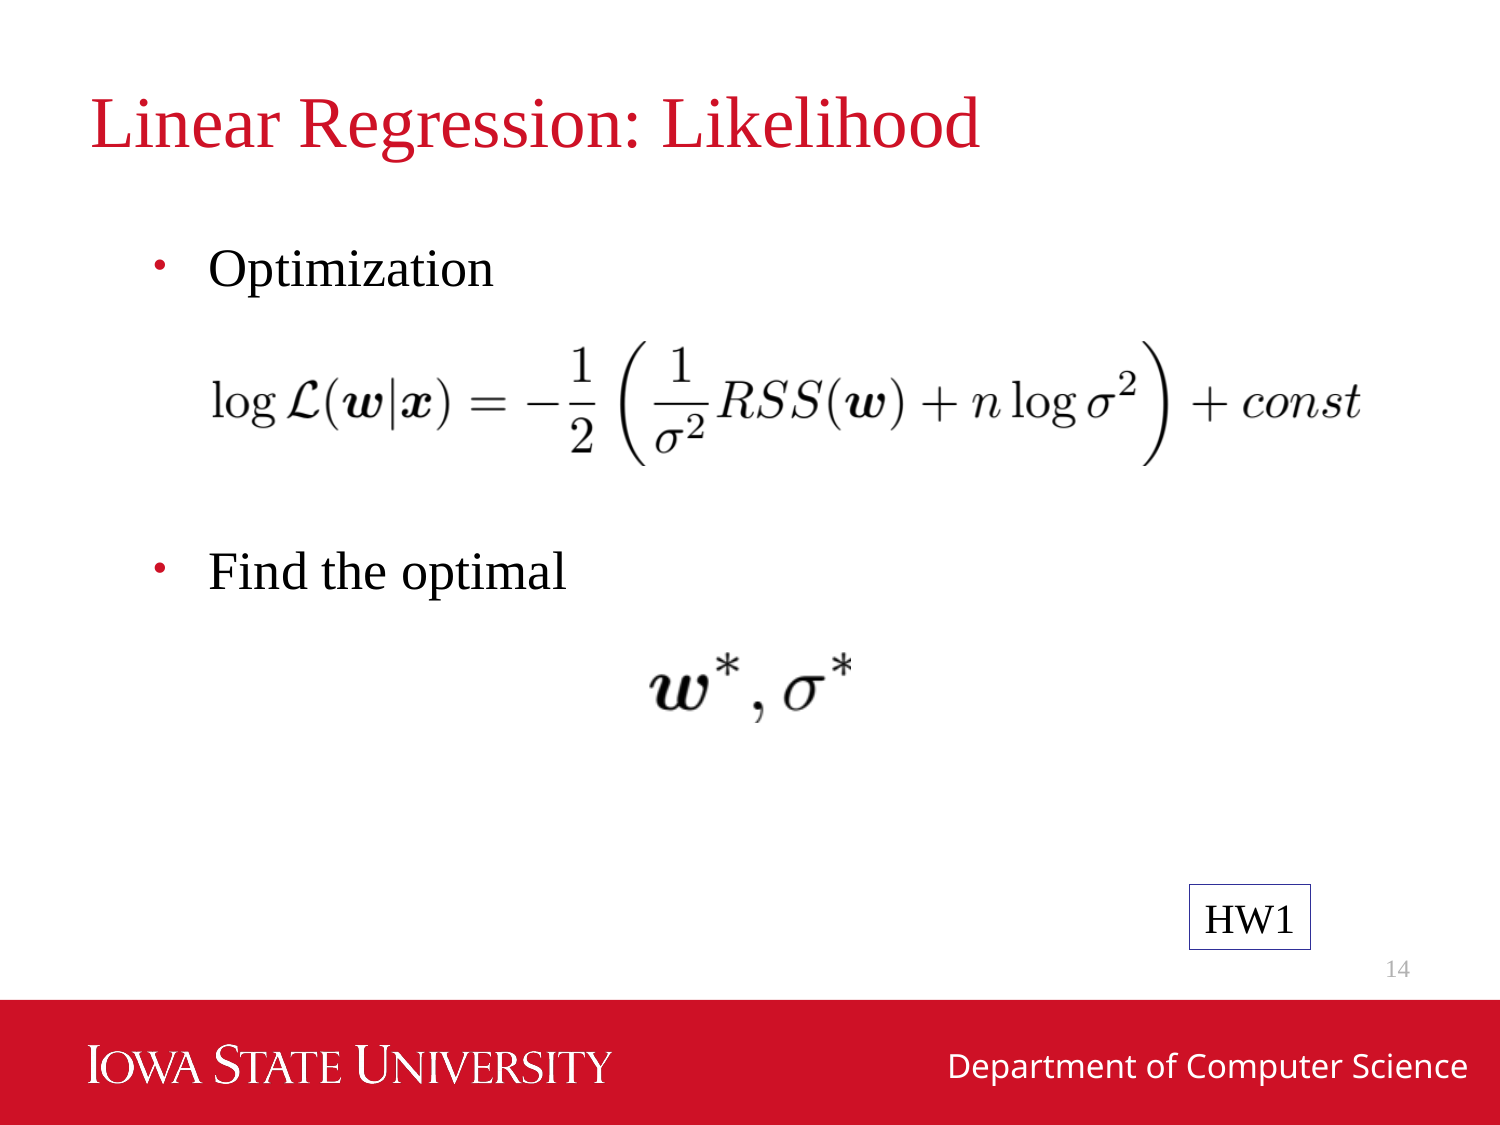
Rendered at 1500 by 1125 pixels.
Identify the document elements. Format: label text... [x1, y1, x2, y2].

list Optimization Find the optimal [137, 224, 1388, 938]
picture [87, 1044, 613, 1088]
title Linear Regression: Likelihood [74, 24, 1351, 213]
picture [648, 651, 852, 724]
text_box HW1 [1189, 884, 1311, 950]
picture [212, 340, 1361, 466]
slide_number 14 [1074, 937, 1425, 998]
